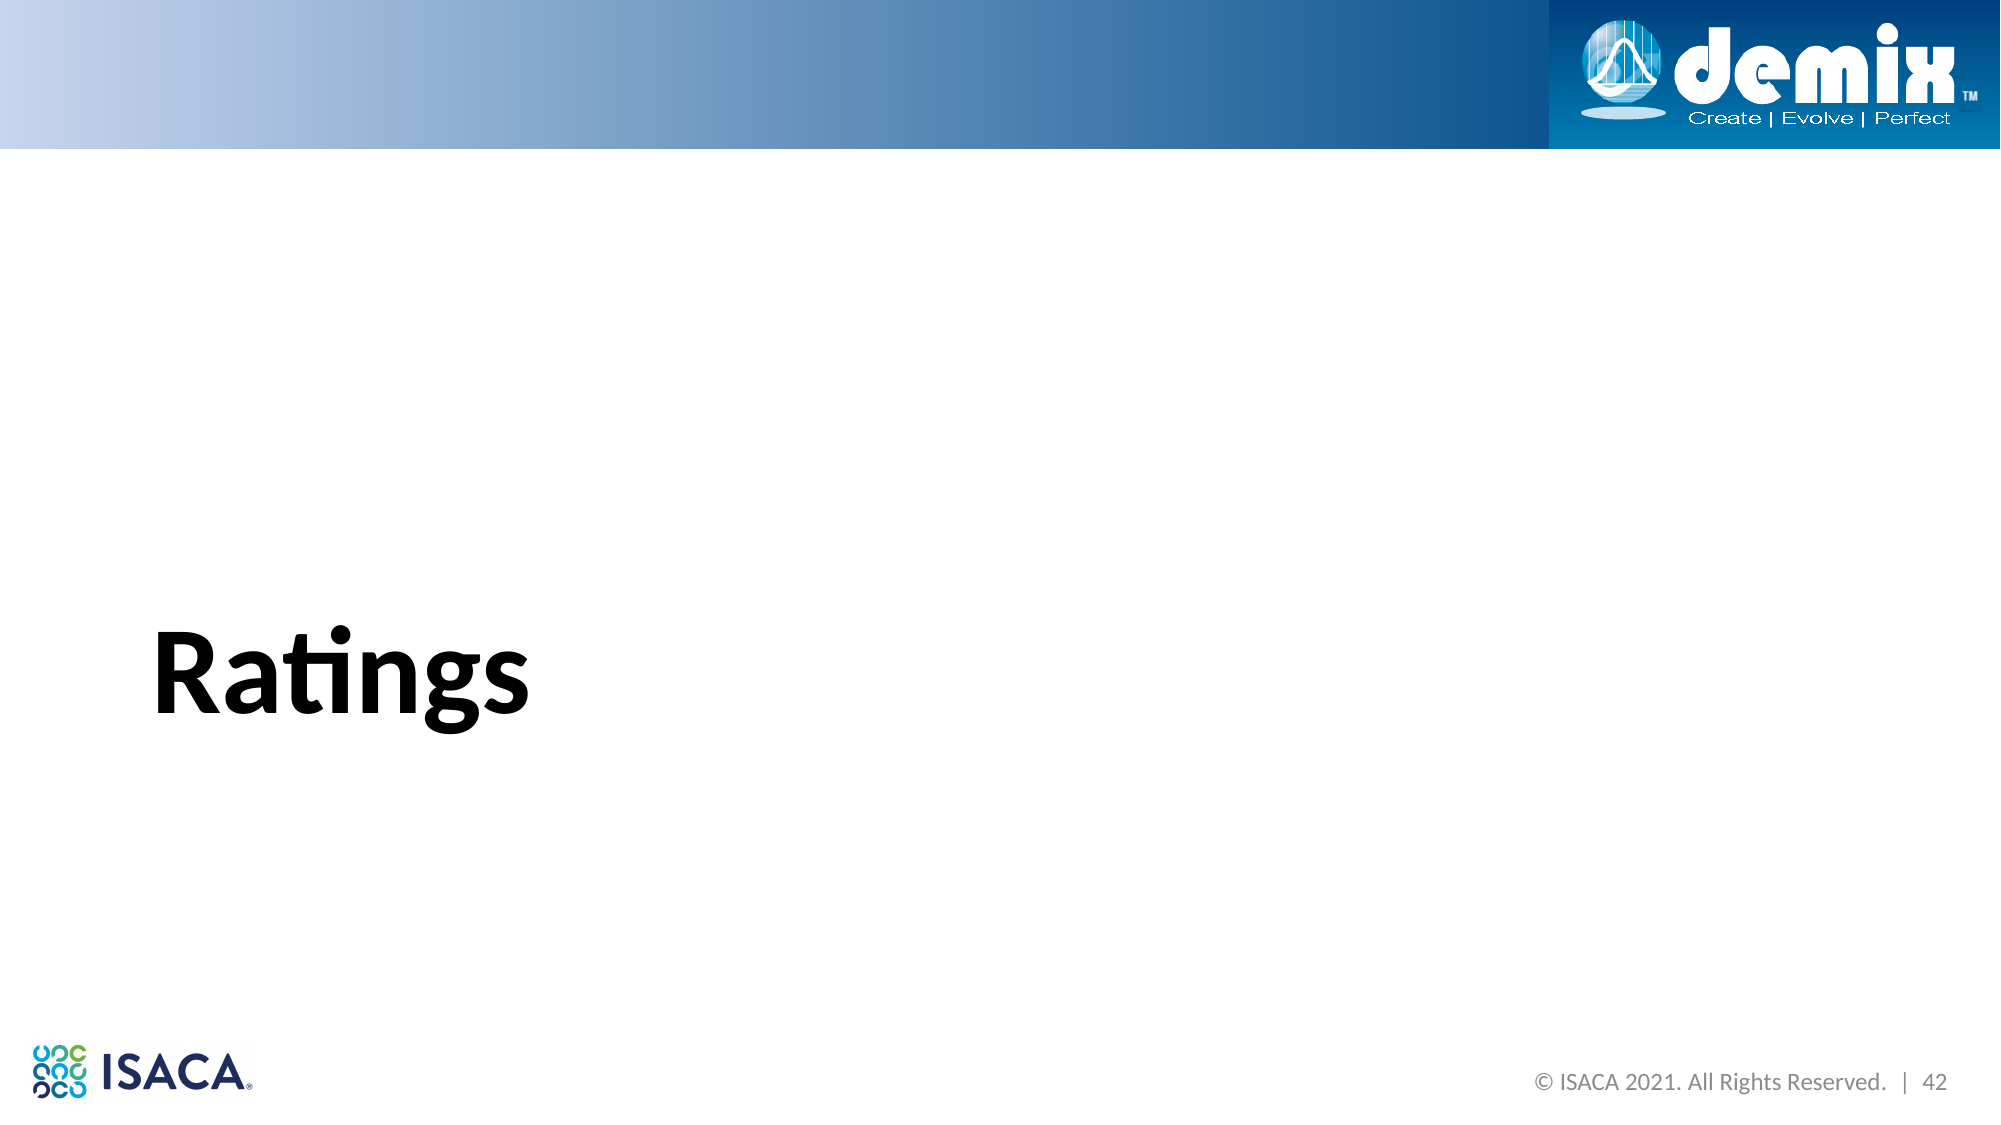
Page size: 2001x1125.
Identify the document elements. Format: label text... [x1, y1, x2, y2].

picture [29, 1043, 255, 1103]
picture [1549, 0, 2000, 111]
picture [1582, 106, 1665, 119]
title Ratings [136, 280, 1862, 749]
